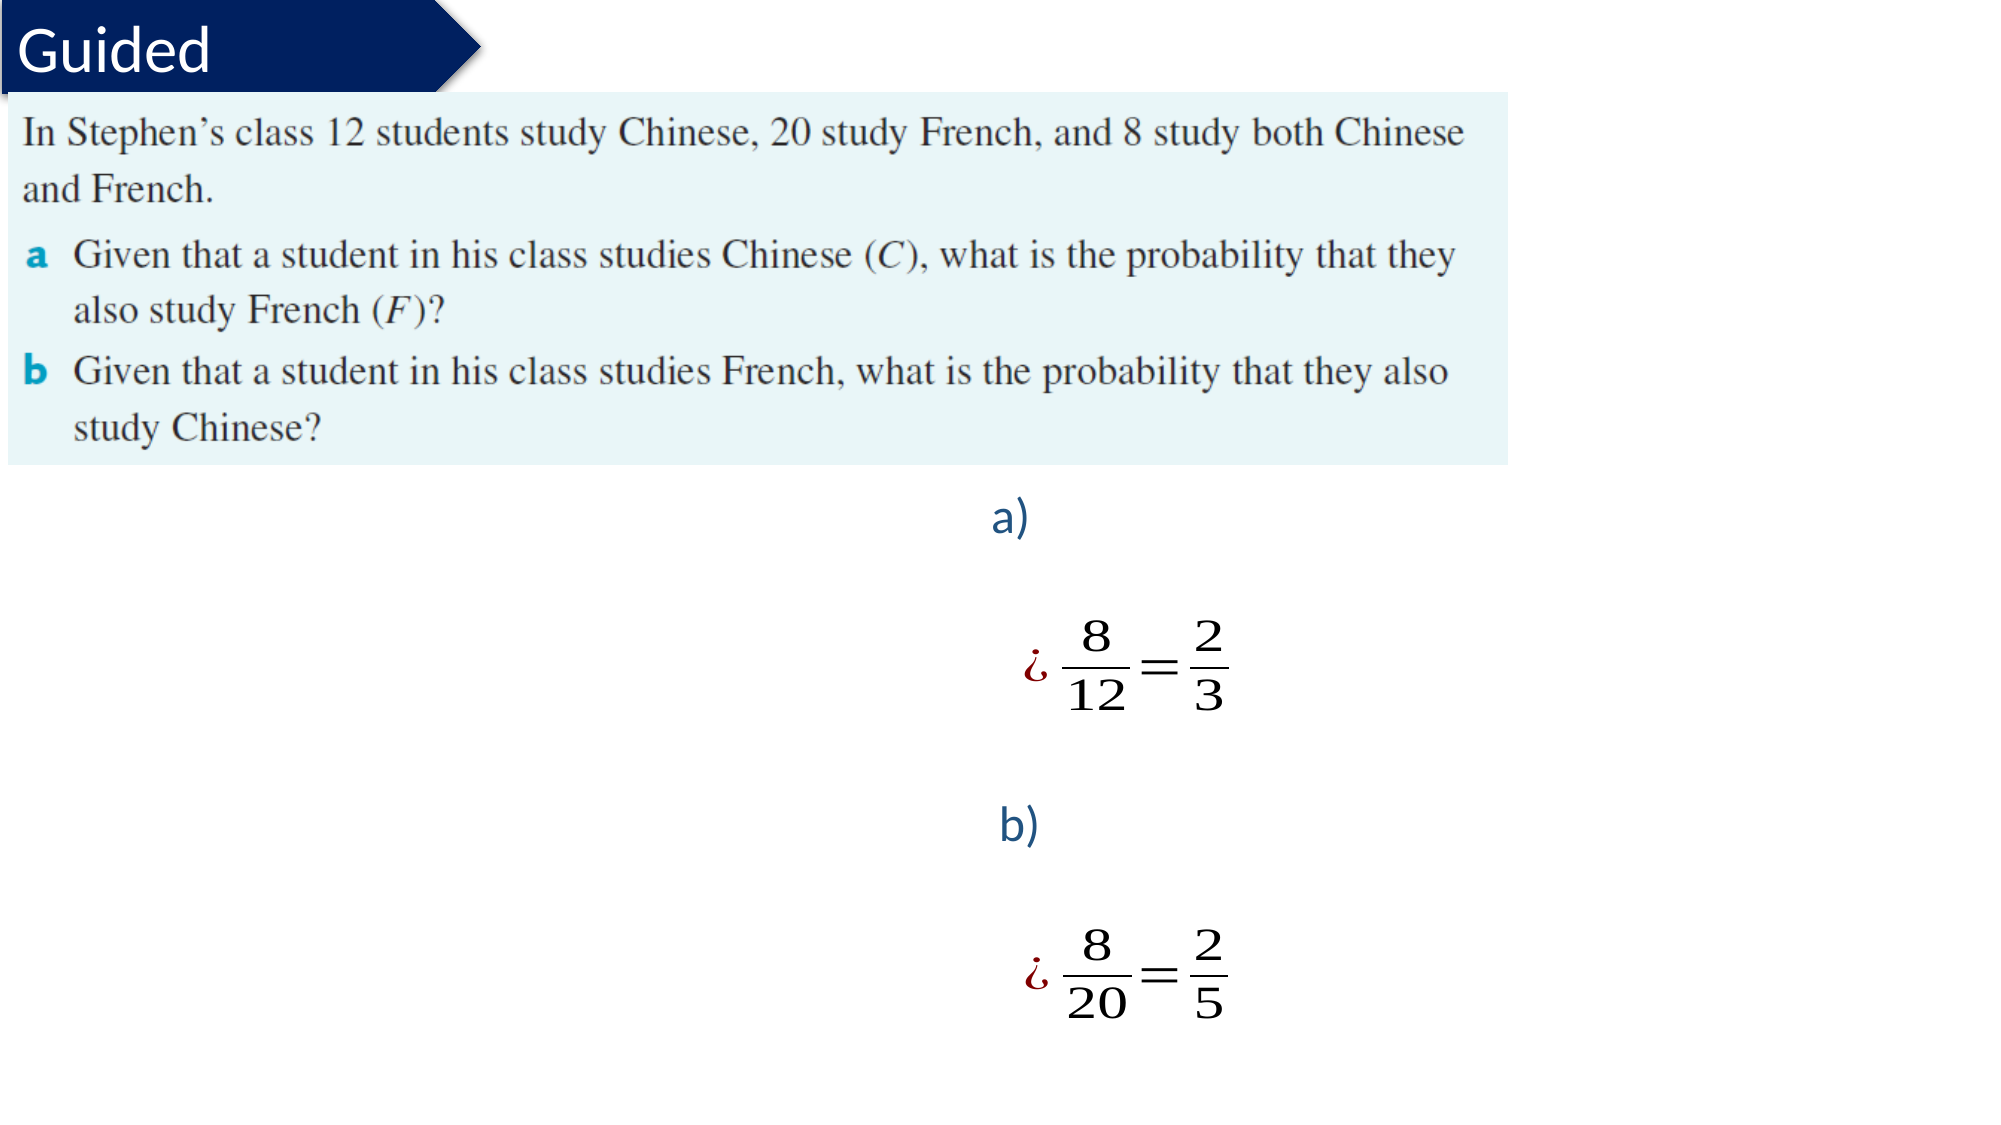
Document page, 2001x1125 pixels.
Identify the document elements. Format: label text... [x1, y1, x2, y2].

text_box Guided Practice [2, 0, 481, 94]
picture [8, 92, 1508, 465]
